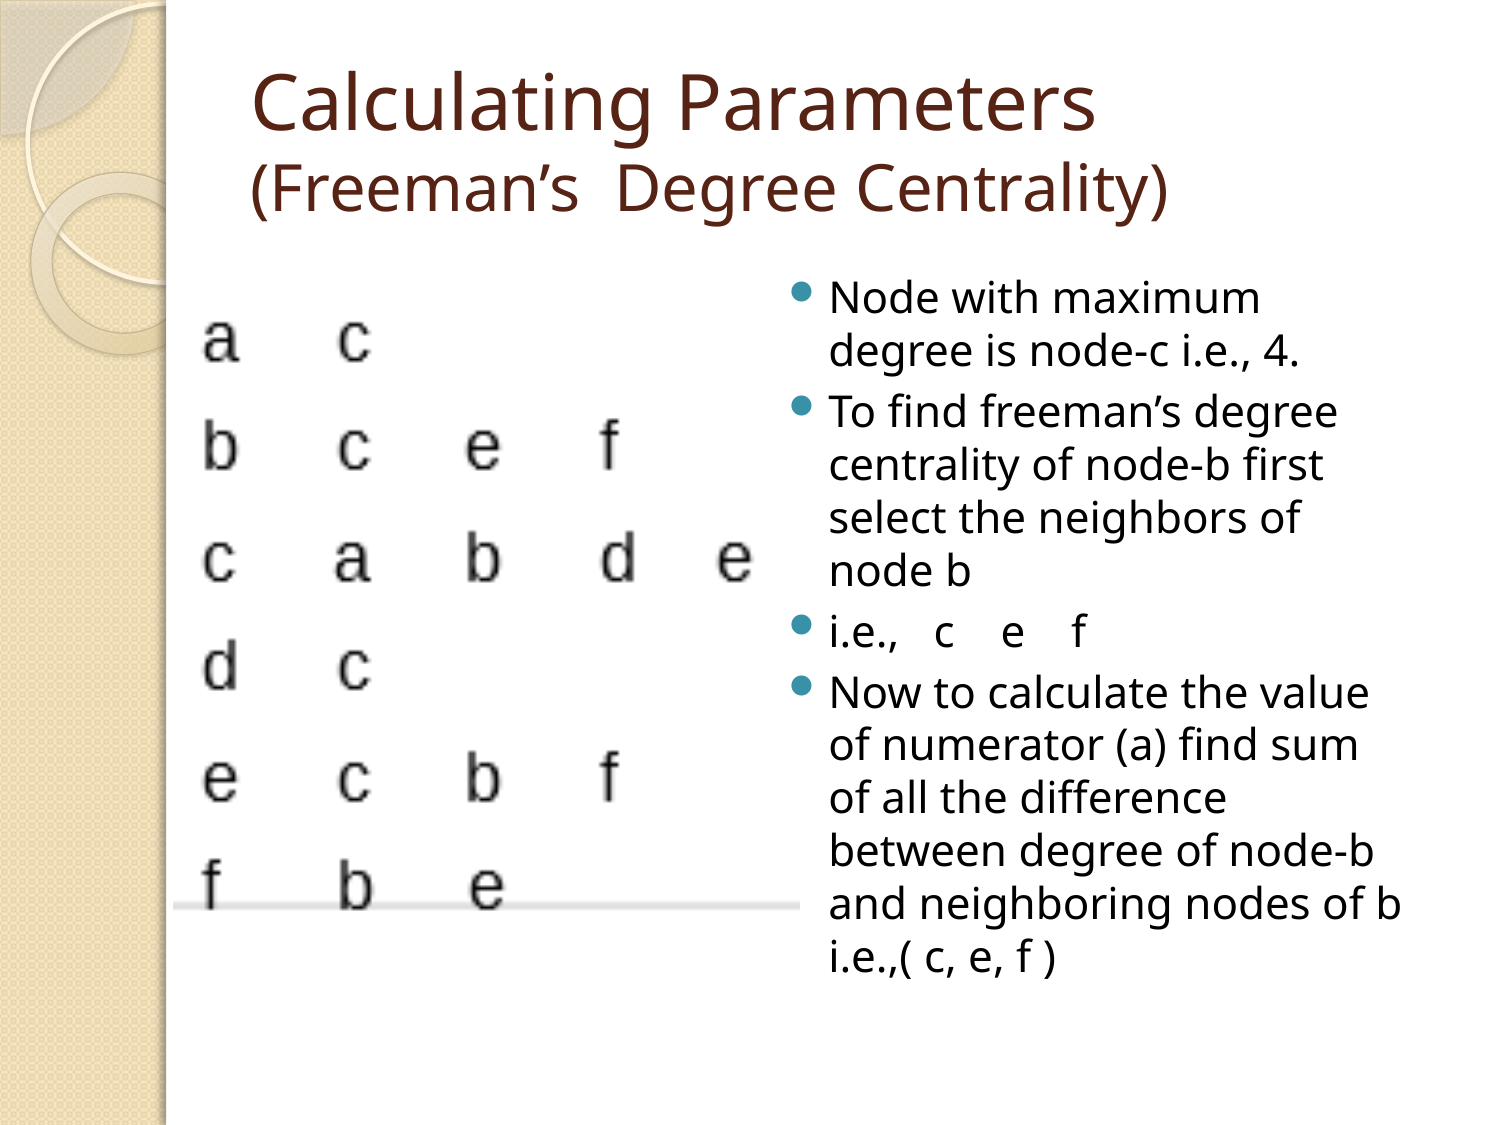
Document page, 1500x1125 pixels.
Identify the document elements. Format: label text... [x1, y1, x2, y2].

title Calculating Parameters (Freeman’s Degree Centrality) [235, 45, 1466, 233]
picture [173, 305, 801, 938]
list Node with maximum degree is node-c i.e., 4. To find freeman’s degree centrality of node-b first select the neighbors of node b i.e., c e f Now to calculate the value of numerator (a) find sum of all the difference between degree of node-b and neighboring nodes of b i.e.,( c, e, f ) [762, 262, 1425, 1000]
